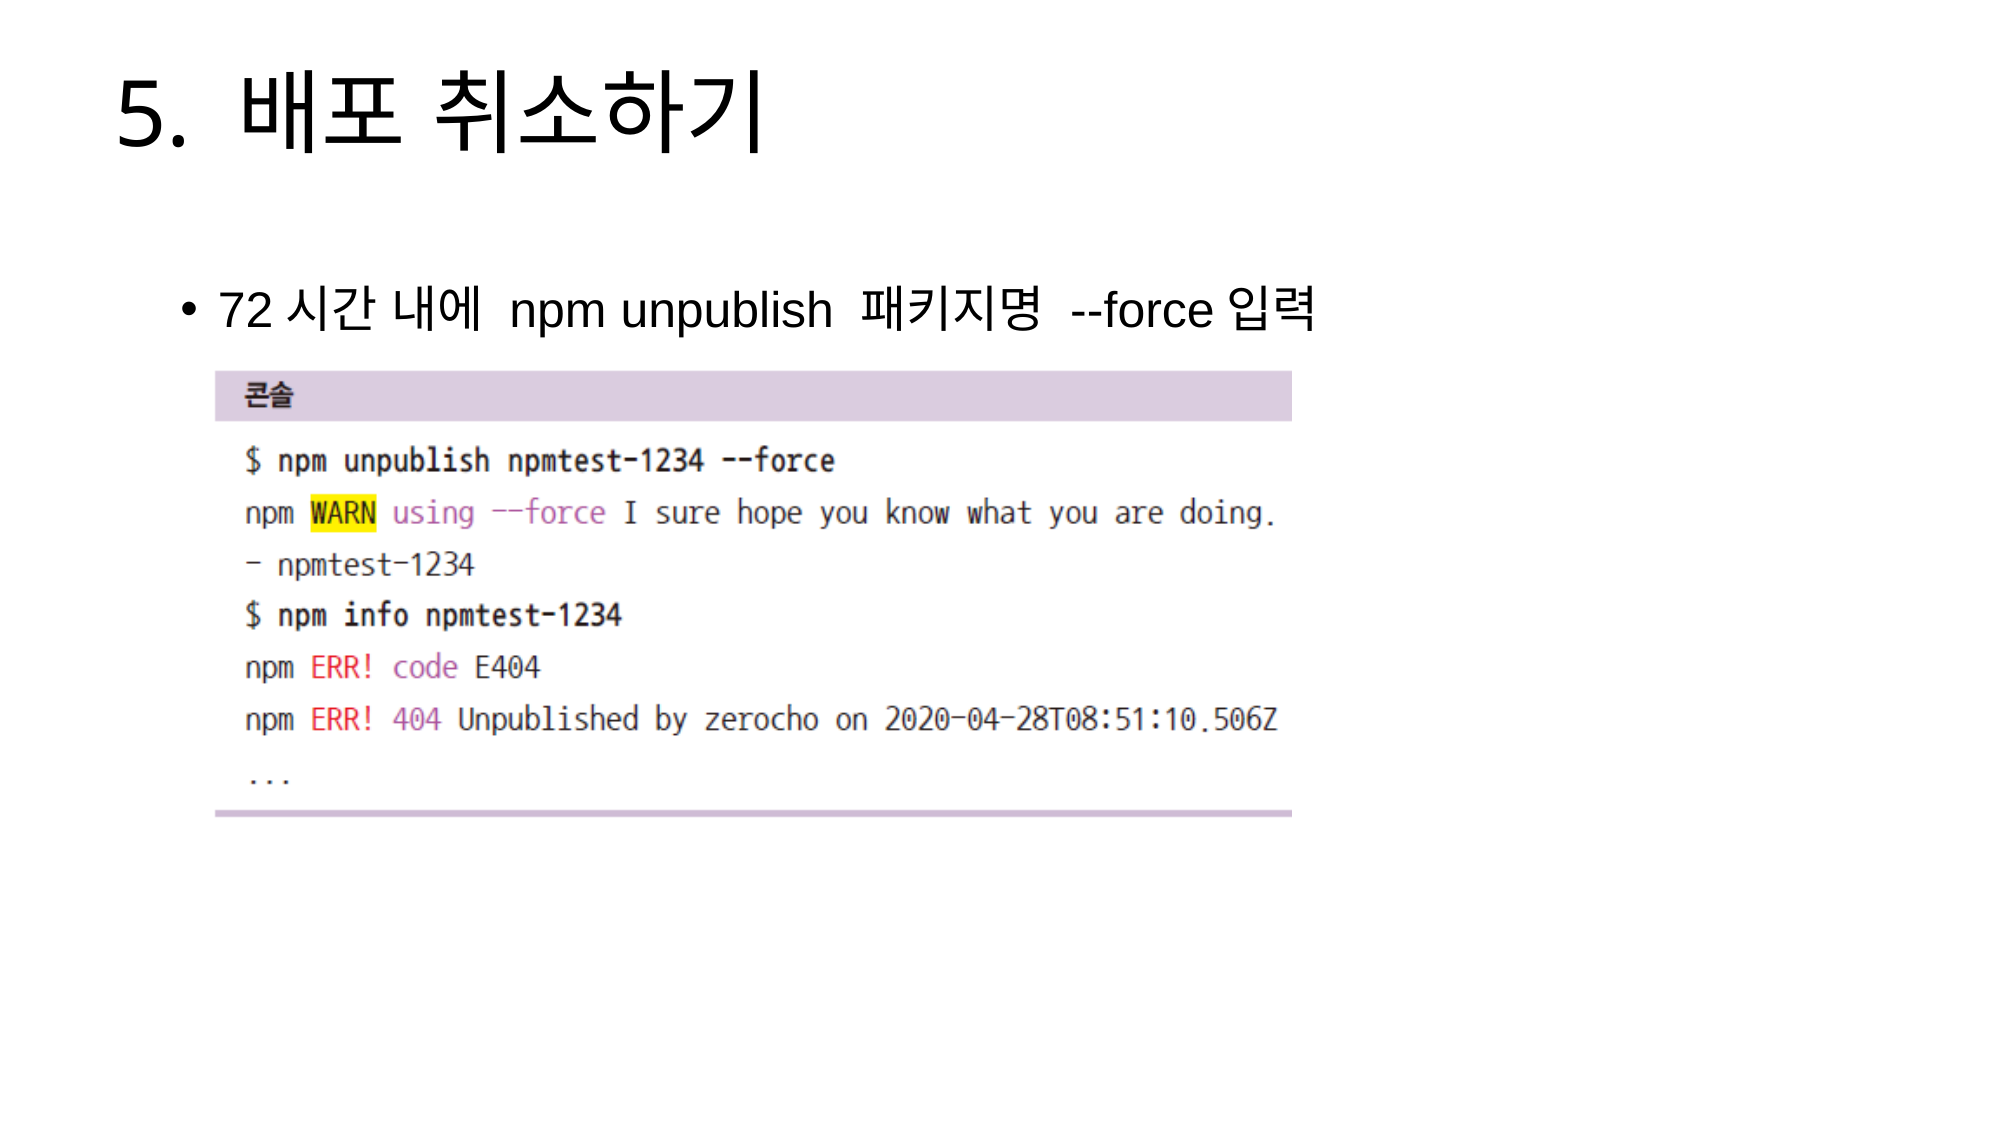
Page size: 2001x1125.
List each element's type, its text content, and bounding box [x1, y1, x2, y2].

text_box 72시간 내에 npm unpublish 패키지명 --force입력 [165, 277, 1643, 1100]
picture [212, 366, 1292, 826]
text_box 5. 배포 취소하기 [99, 59, 1825, 278]
